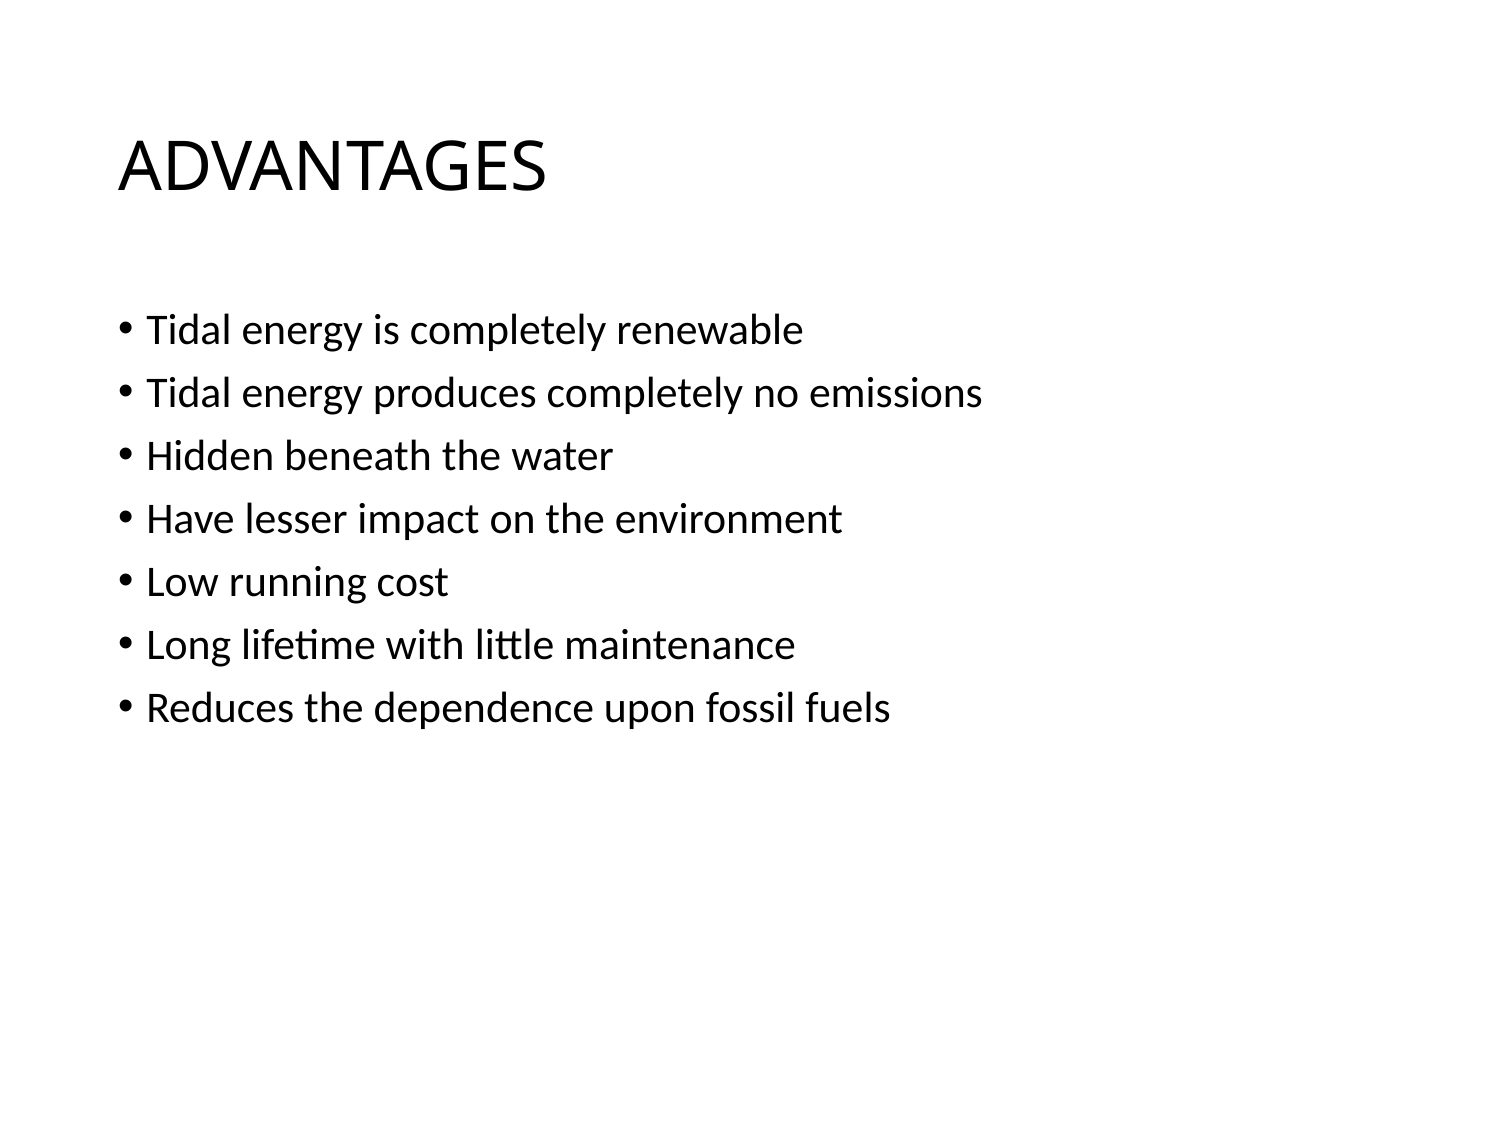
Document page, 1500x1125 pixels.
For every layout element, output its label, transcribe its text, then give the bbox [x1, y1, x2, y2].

title ADVANTAGES [103, 59, 1397, 278]
list Tidal energy is completely renewable Tidal energy produces completely no emissions Hidden beneath the water Have lesser impact on the environment Low running cost Long lifetime with little maintenance Reduces the dependence upon fossil fuels [103, 299, 1397, 1014]
